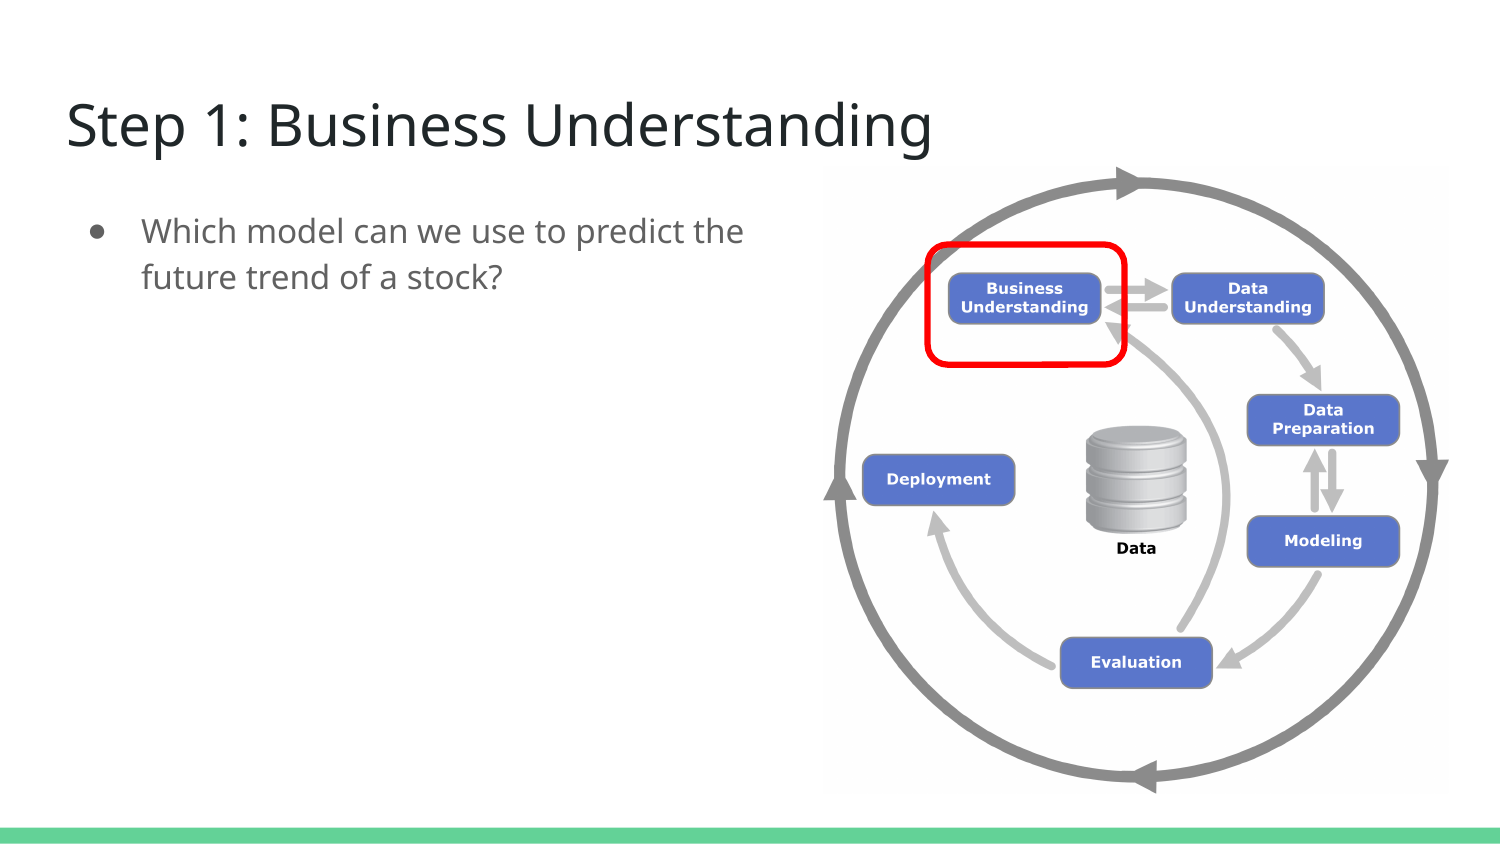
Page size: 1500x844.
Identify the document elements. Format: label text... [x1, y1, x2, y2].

title Step 1: Business Understanding [51, 72, 1449, 167]
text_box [823, 166, 1450, 794]
list Which model can we use to predict the future trend of a stock? [51, 189, 781, 750]
